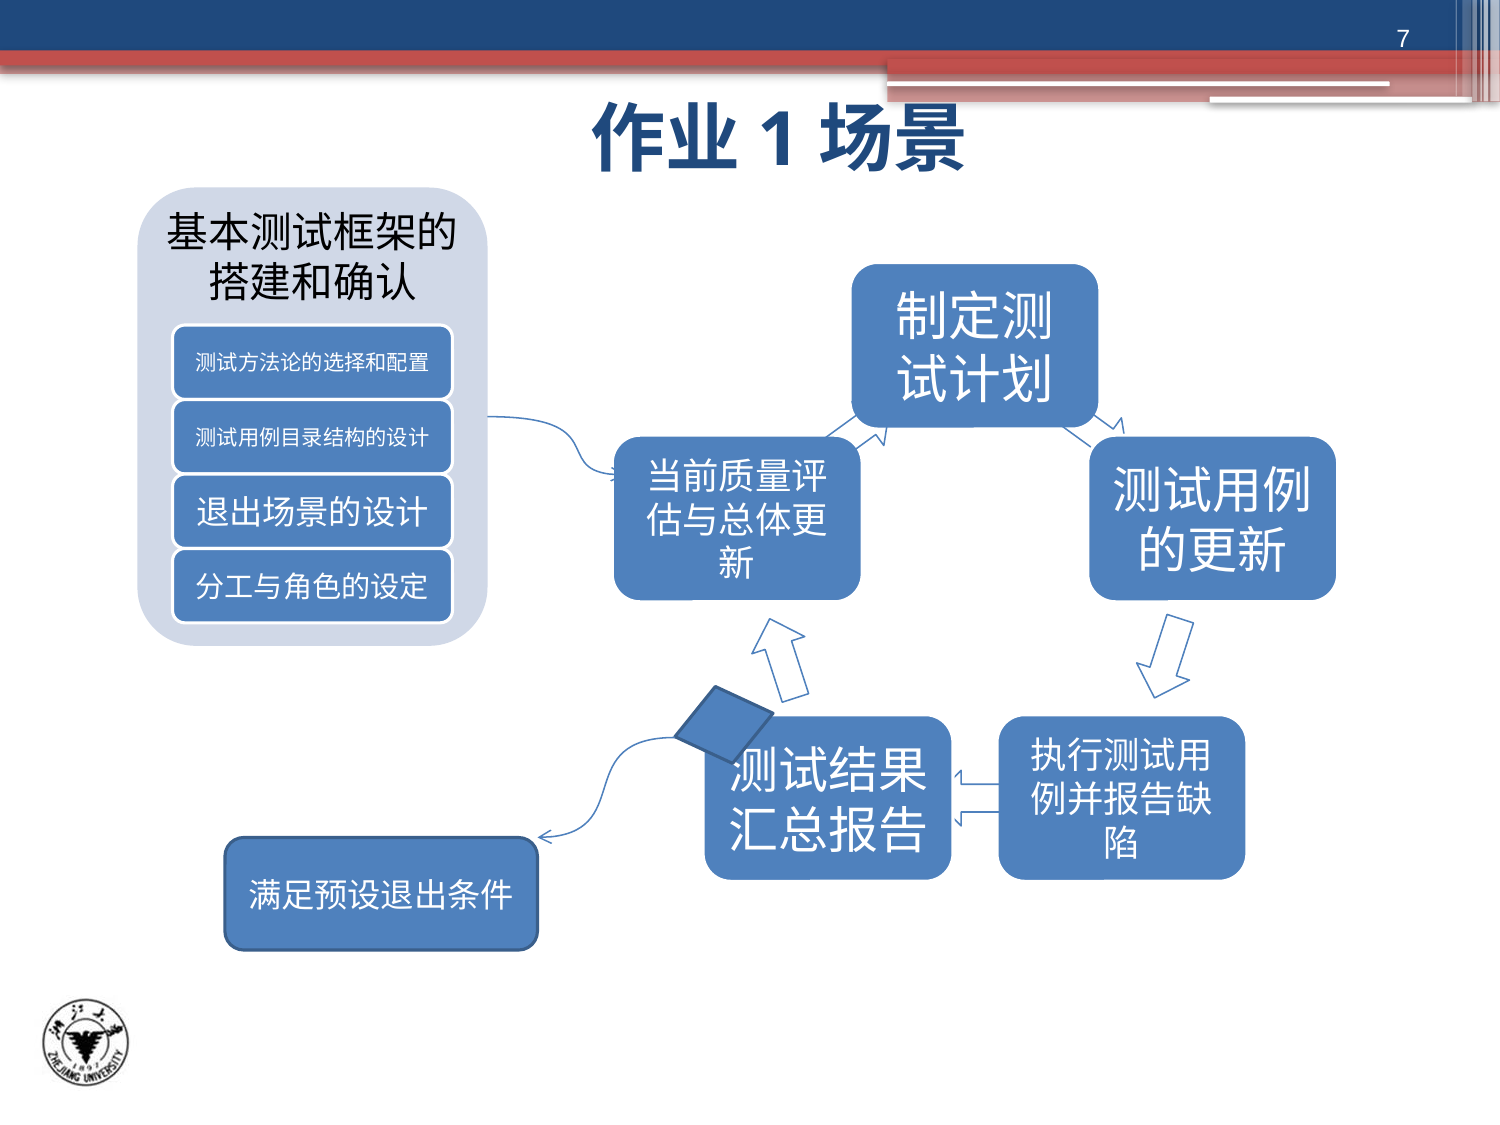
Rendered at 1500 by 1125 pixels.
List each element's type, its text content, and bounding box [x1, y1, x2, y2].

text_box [537, 737, 676, 838]
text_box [474, 262, 1476, 930]
picture [26, 987, 150, 1100]
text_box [137, 187, 488, 647]
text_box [487, 416, 626, 476]
text_box 满足预设退出条件 [223, 835, 537, 952]
title 作业1场景 [575, 41, 1425, 230]
slide_number 7 [1340, 0, 1466, 61]
